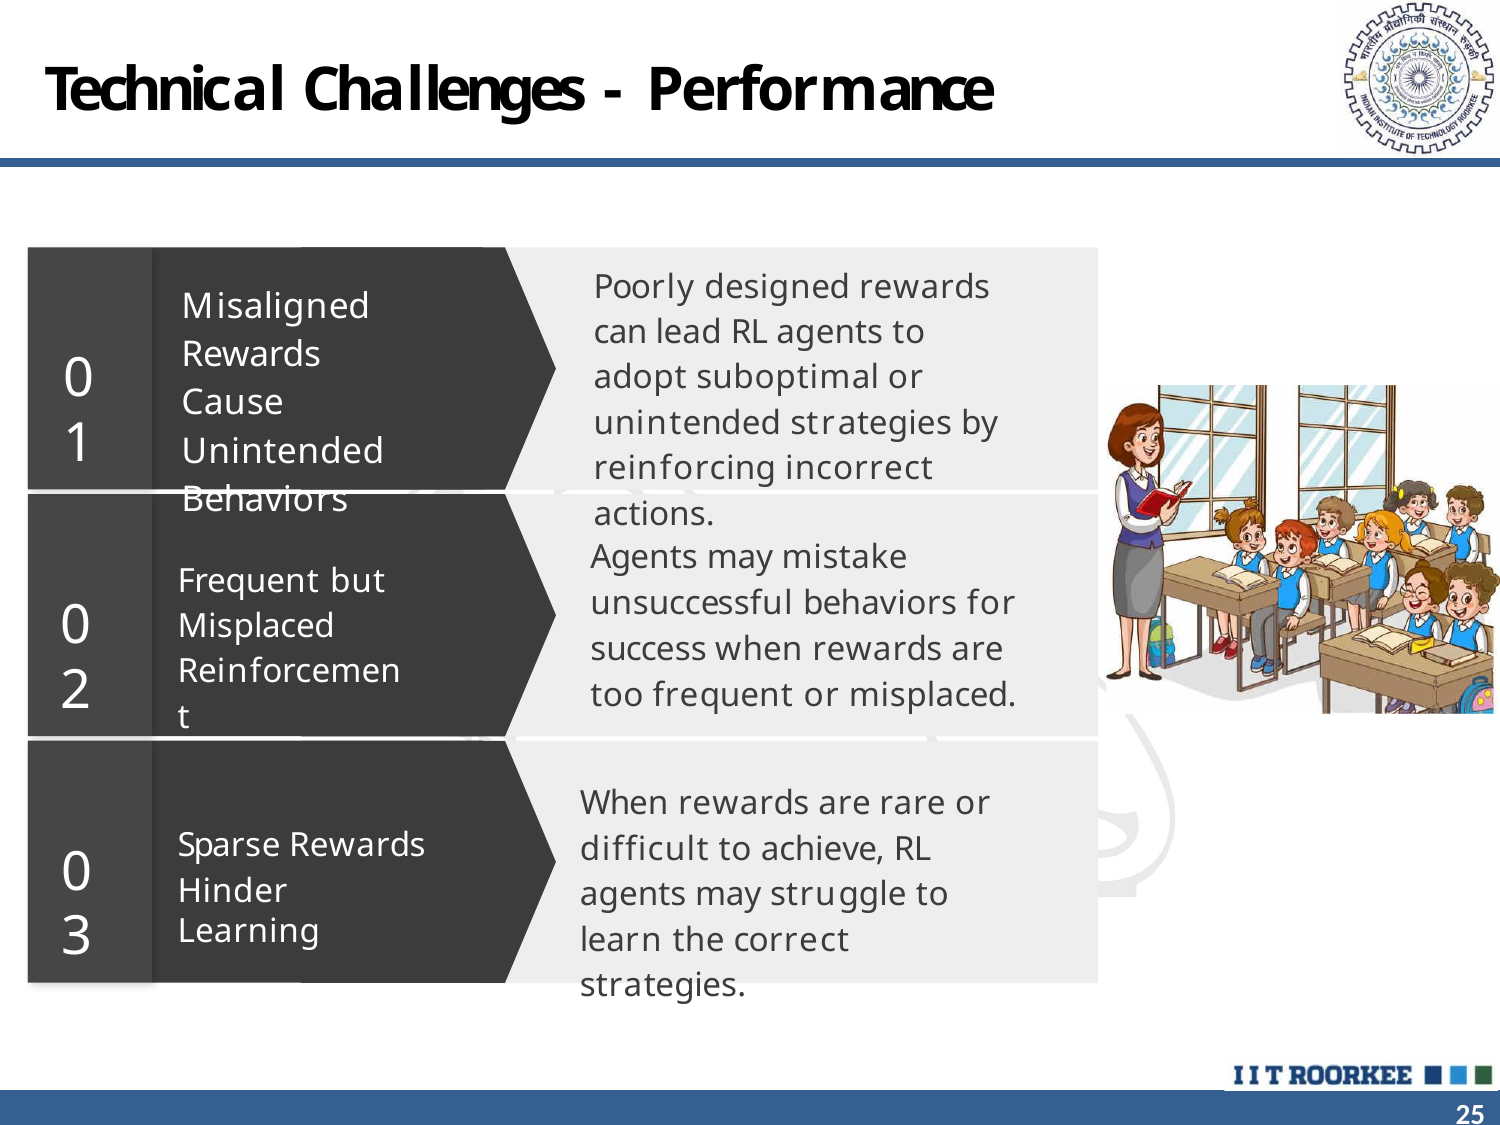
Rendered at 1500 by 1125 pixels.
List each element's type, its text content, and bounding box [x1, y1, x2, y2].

picture [1339, 0, 1500, 158]
text_box Misaligned Rewards Cause Unintended Behaviors [179, 276, 428, 519]
text_box When rewards are rare or difficult to achieve, RL agents may struggle to learn the correct strategies. [577, 775, 1023, 1004]
text_box [167, 494, 301, 737]
text_box [27, 504, 152, 737]
picture [428, 490, 591, 494]
title Technical Challenges - Performance [42, 13, 1458, 238]
text_box [27, 247, 152, 490]
text_box [483, 740, 1099, 984]
text_box 02 [58, 589, 121, 720]
text_box 03 [59, 835, 121, 966]
slide_number 25 [1451, 1094, 1490, 1125]
text_box [300, 740, 556, 983]
text_box [27, 751, 152, 983]
text_box [1106, 385, 1500, 714]
text_box [19, 238, 167, 504]
picture [1224, 1057, 1498, 1091]
text_box Frequent but Misplaced Reinforcement [175, 553, 403, 736]
text_box [19, 504, 167, 751]
text_box 01 [61, 342, 119, 473]
text_box [19, 751, 167, 998]
text_box Agents may mistake unsuccessful behaviors for success when rewards are too frequent or misplaced. [588, 529, 1041, 713]
picture [307, 347, 1181, 924]
text_box [167, 740, 300, 983]
text_box [167, 247, 300, 490]
text_box Poorly designed rewards can lead RL agents to adopt suboptimal or unintended strategies by reinforcing incorrect actions. [591, 259, 1029, 533]
text_box [506, 494, 1099, 737]
text_box Sparse Rewards Hinder Learning [175, 822, 429, 949]
text_box [301, 494, 556, 737]
text_box [300, 247, 556, 490]
text_box [506, 247, 1099, 490]
